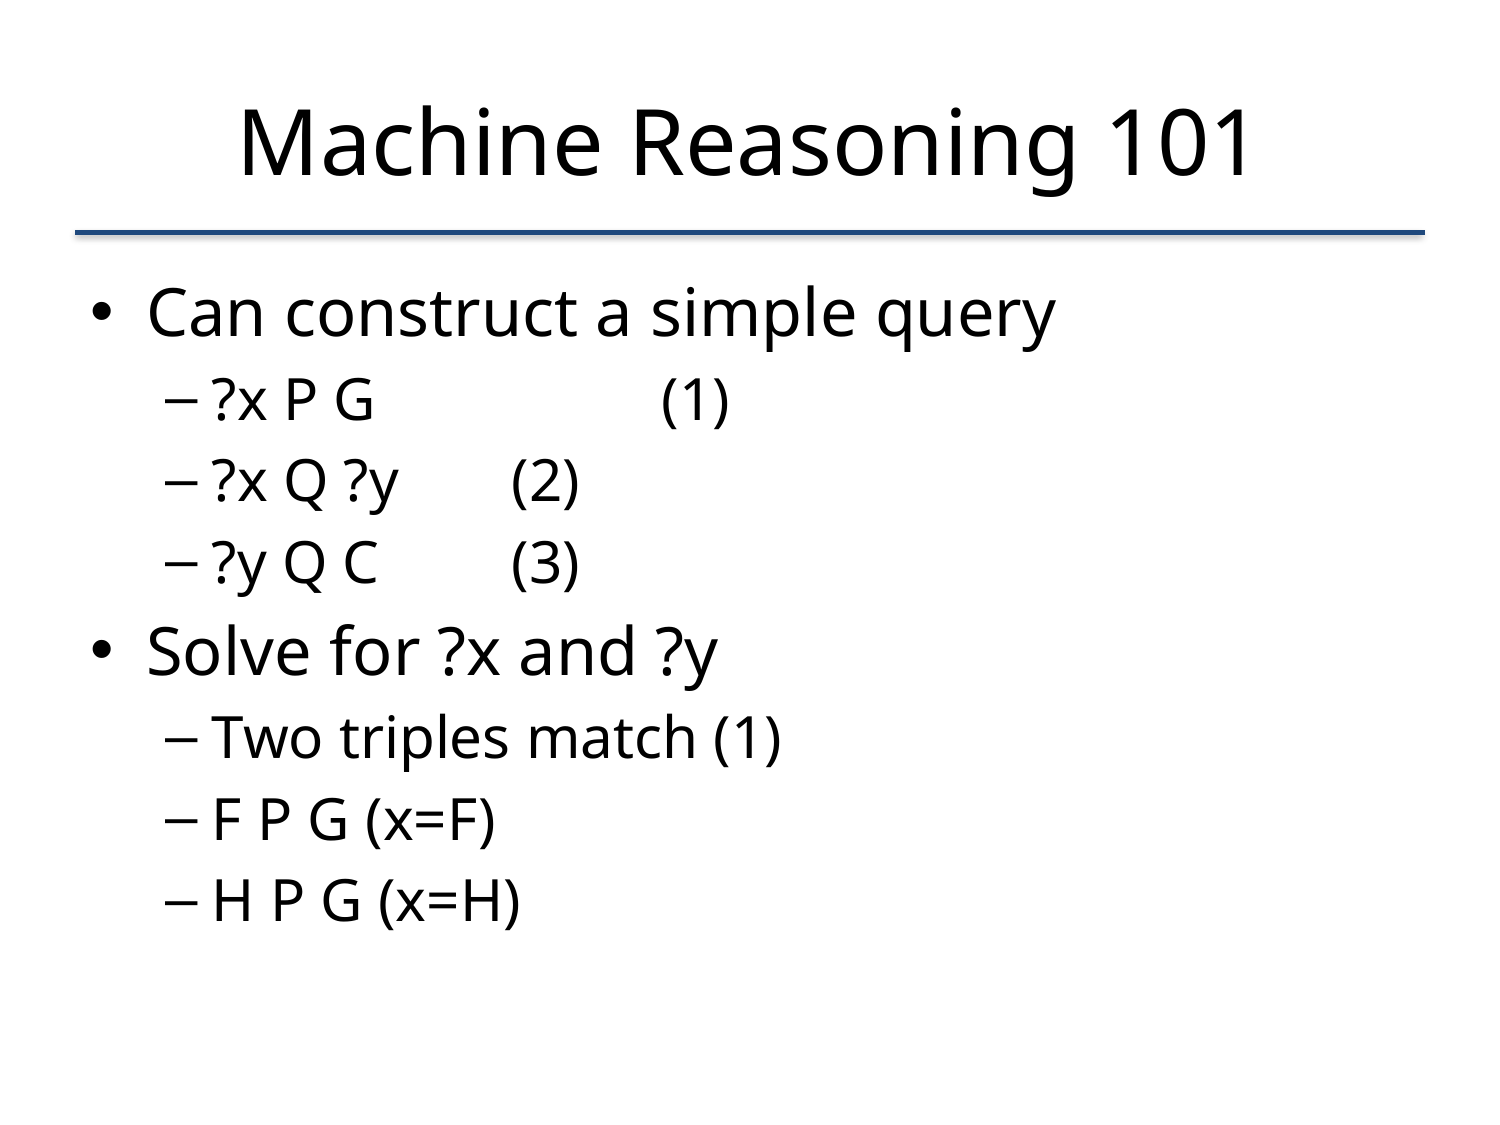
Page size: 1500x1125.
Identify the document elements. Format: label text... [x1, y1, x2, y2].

title Machine Reasoning 101 [75, 45, 1425, 233]
list Can construct a simple query ?x P G (1) ?x Q ?y (2) ?y Q C (3) Solve for ?x and ?y Two triples match (1) F P G (x=F) H P G (x=H) [75, 262, 1425, 1005]
